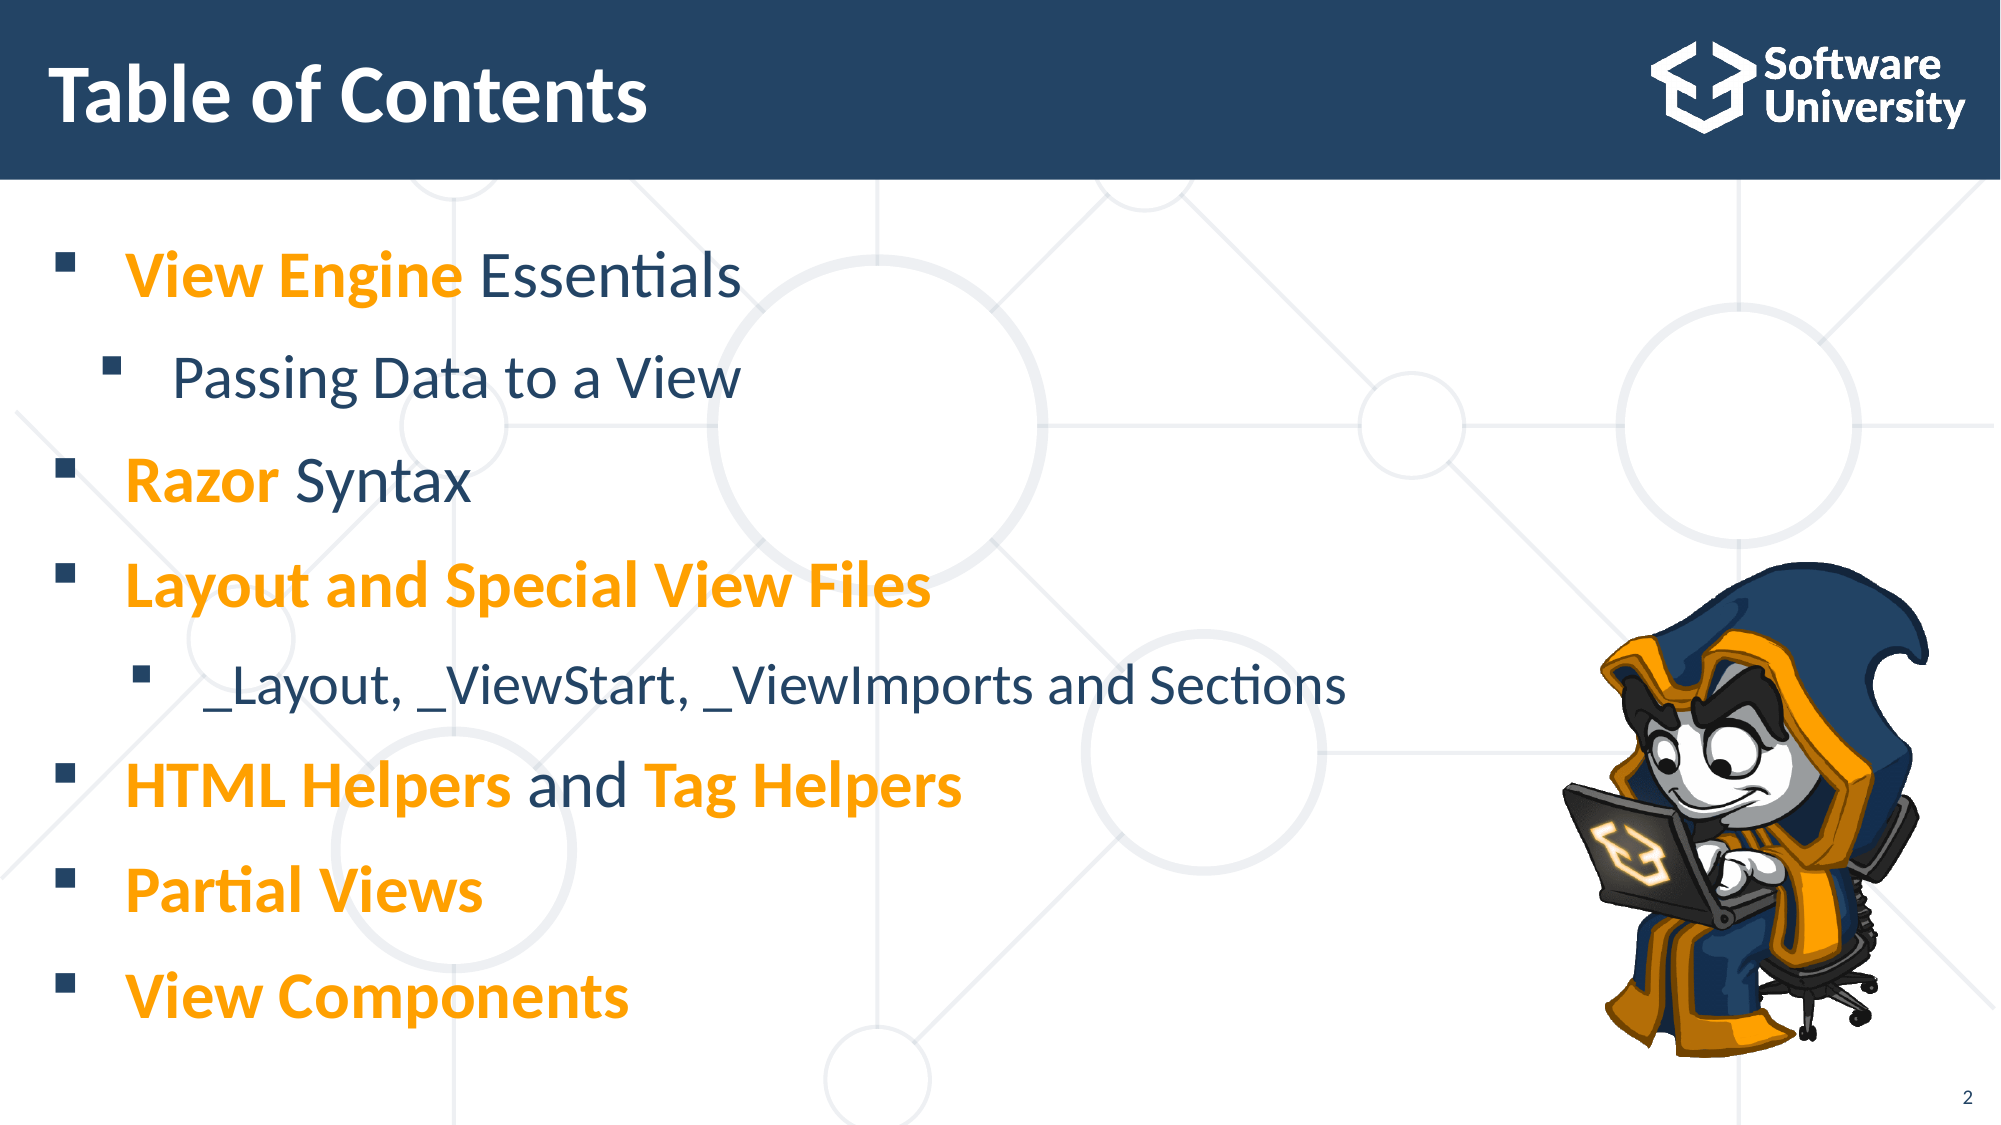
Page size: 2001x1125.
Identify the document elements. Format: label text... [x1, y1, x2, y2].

list View Engine Essentials Passing Data to a View Razor Syntax Layout and Special View Files _Layout, _ViewStart, _ViewImports and Sections HTML Helpers and Tag Helpers Partial Views View Components [32, 224, 1517, 1080]
picture [1651, 41, 1966, 134]
picture [1561, 559, 1931, 1059]
slide_number 2 [1927, 1067, 1989, 1117]
title Table of Contents [31, 16, 1625, 162]
